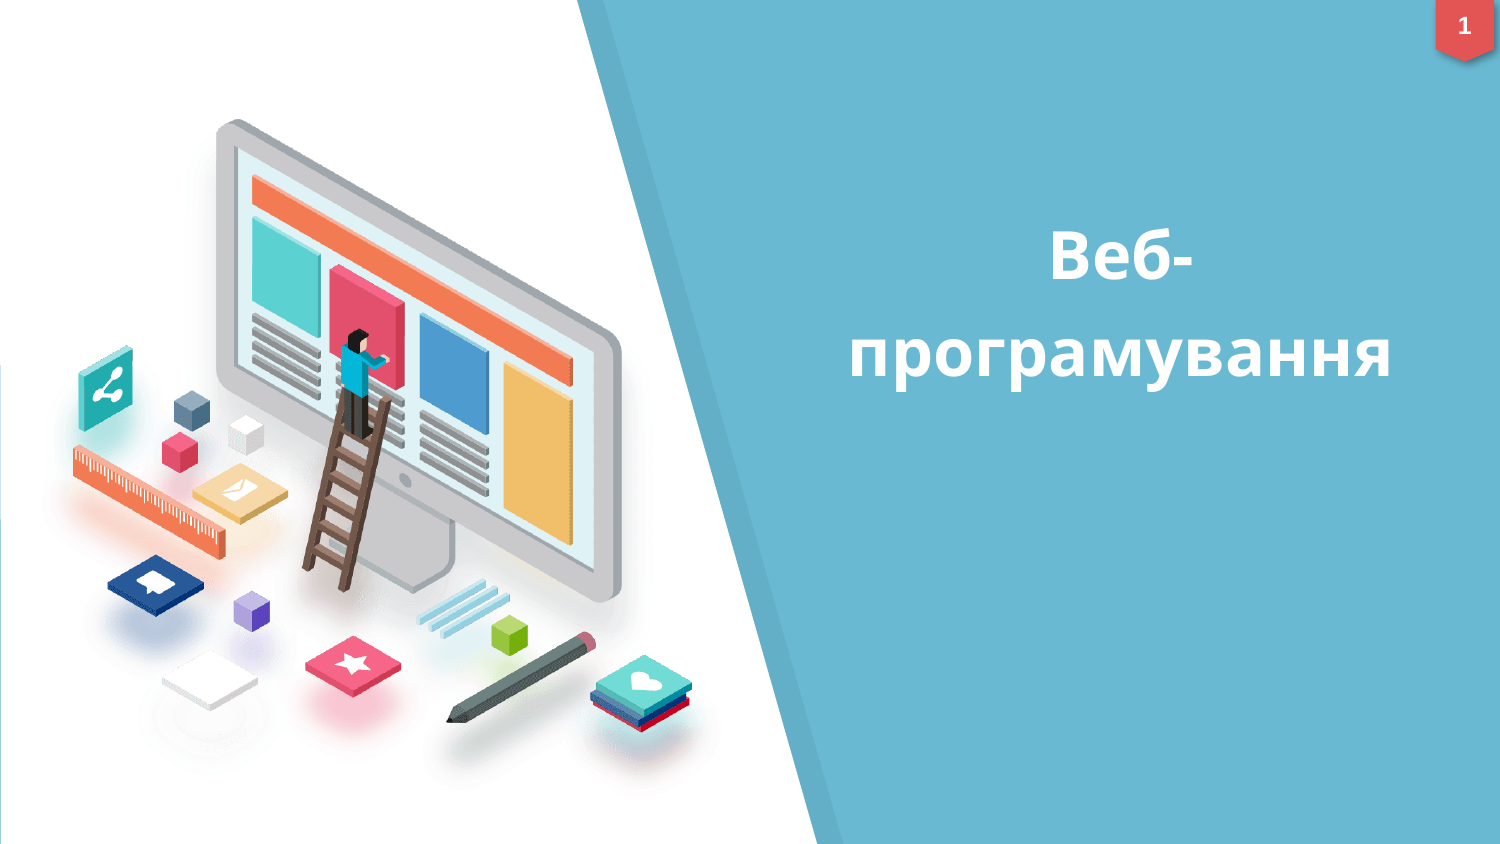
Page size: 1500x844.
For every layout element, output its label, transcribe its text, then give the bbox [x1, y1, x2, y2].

title Веб-програмування [761, 190, 1481, 638]
text_box 1 [1434, 0, 1496, 63]
picture [38, 119, 723, 800]
